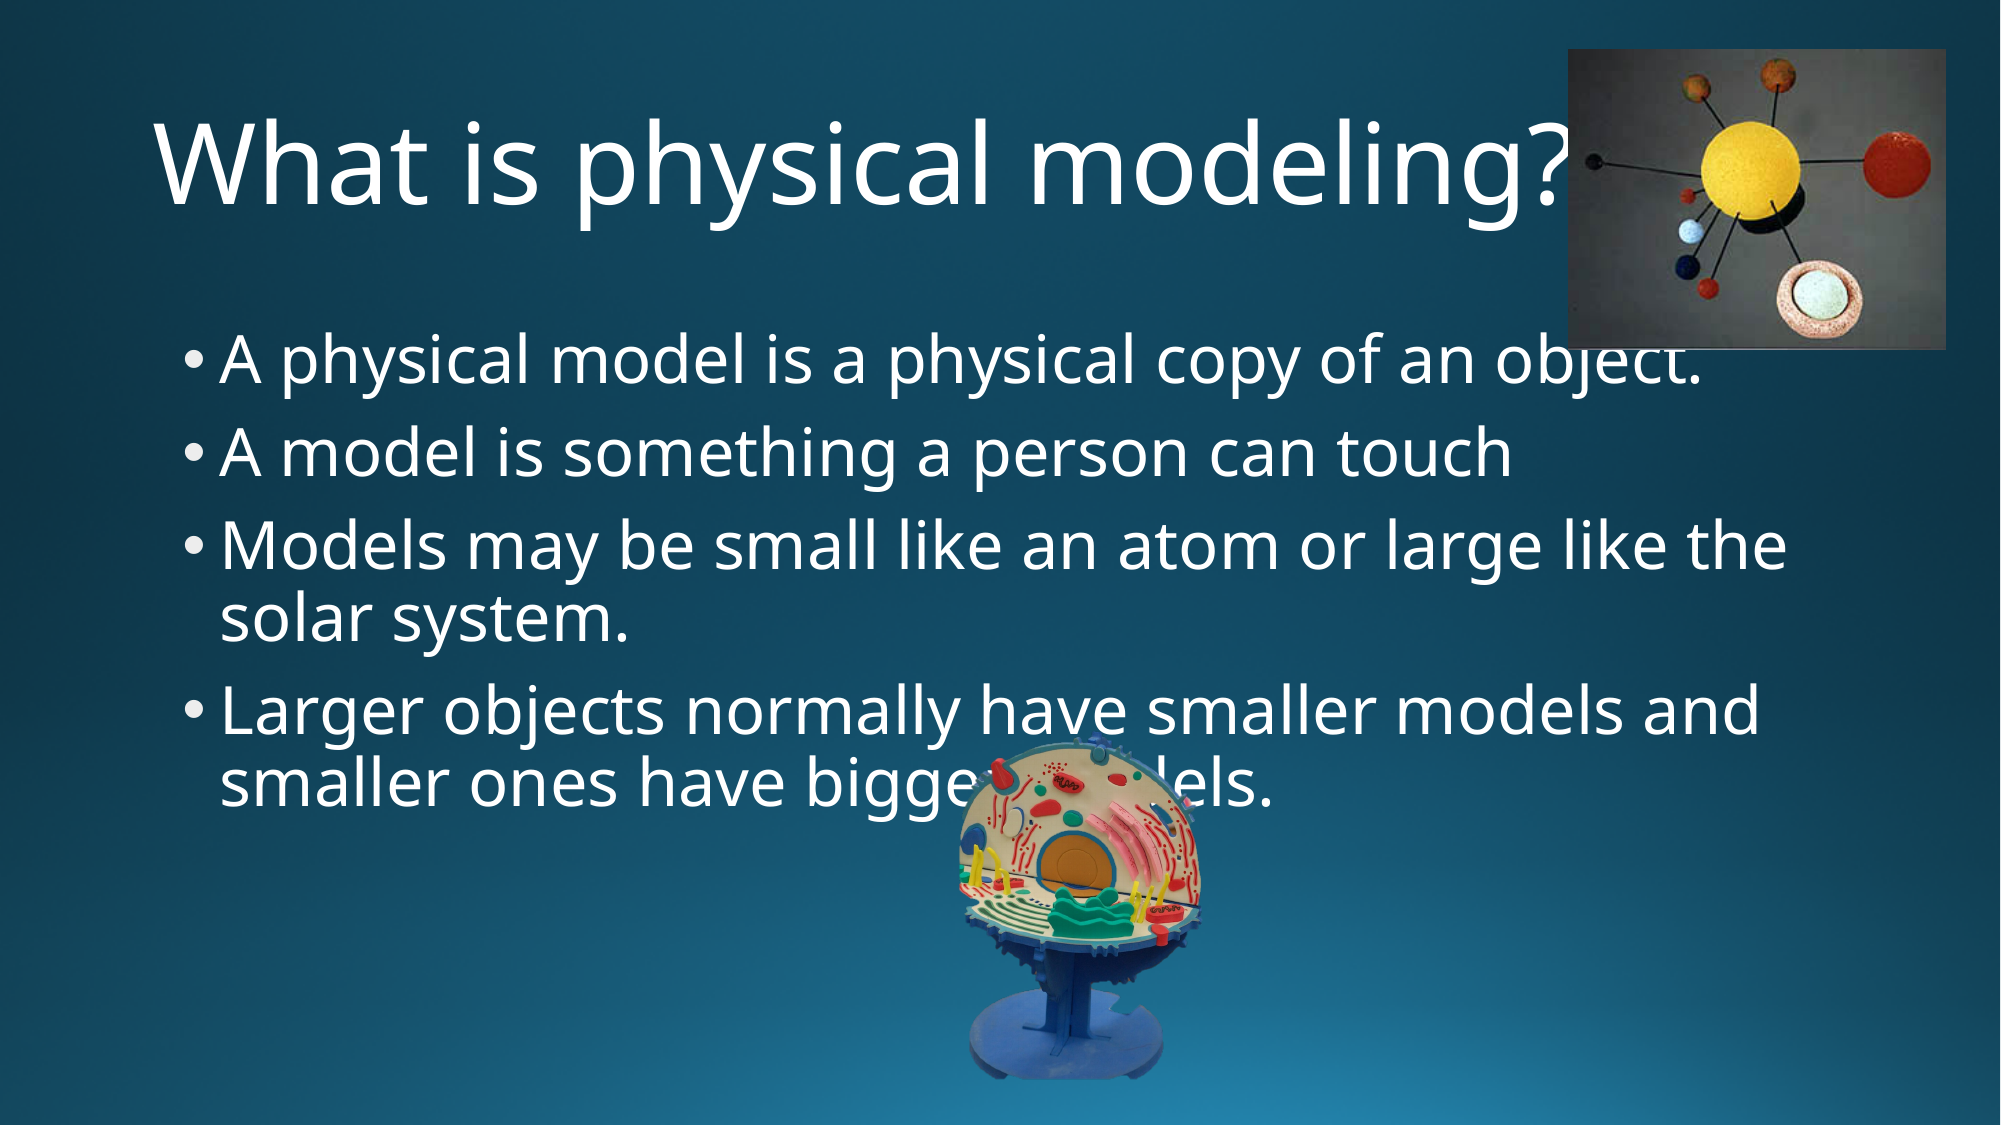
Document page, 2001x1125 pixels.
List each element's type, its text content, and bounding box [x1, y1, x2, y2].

title What is physical modeling? [137, 59, 1568, 278]
list A physical model is a physical copy of an object. A model is something a person can touch Models may be small like an atom or large like the solar system. Larger objects normally have smaller models and smaller ones have bigger models. [167, 319, 1847, 1033]
picture [0, 0, 2001, 1125]
